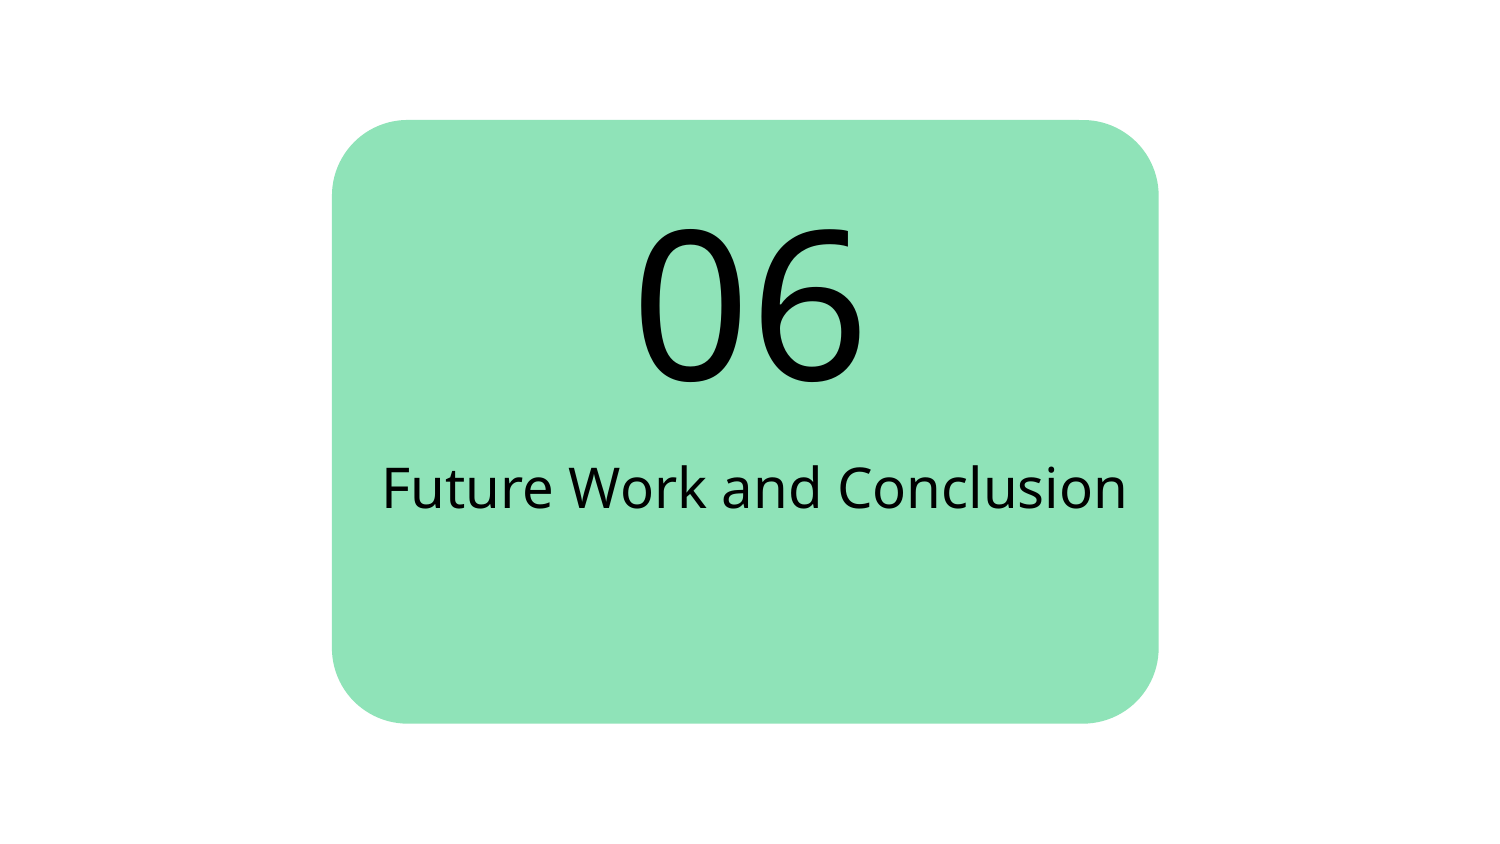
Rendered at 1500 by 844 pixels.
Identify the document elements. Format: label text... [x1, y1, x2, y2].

title Future Work and Conclusion [305, 437, 1204, 576]
text_box [333, 119, 1158, 183]
title 06 [305, 183, 1195, 438]
text_box [331, 576, 1159, 724]
